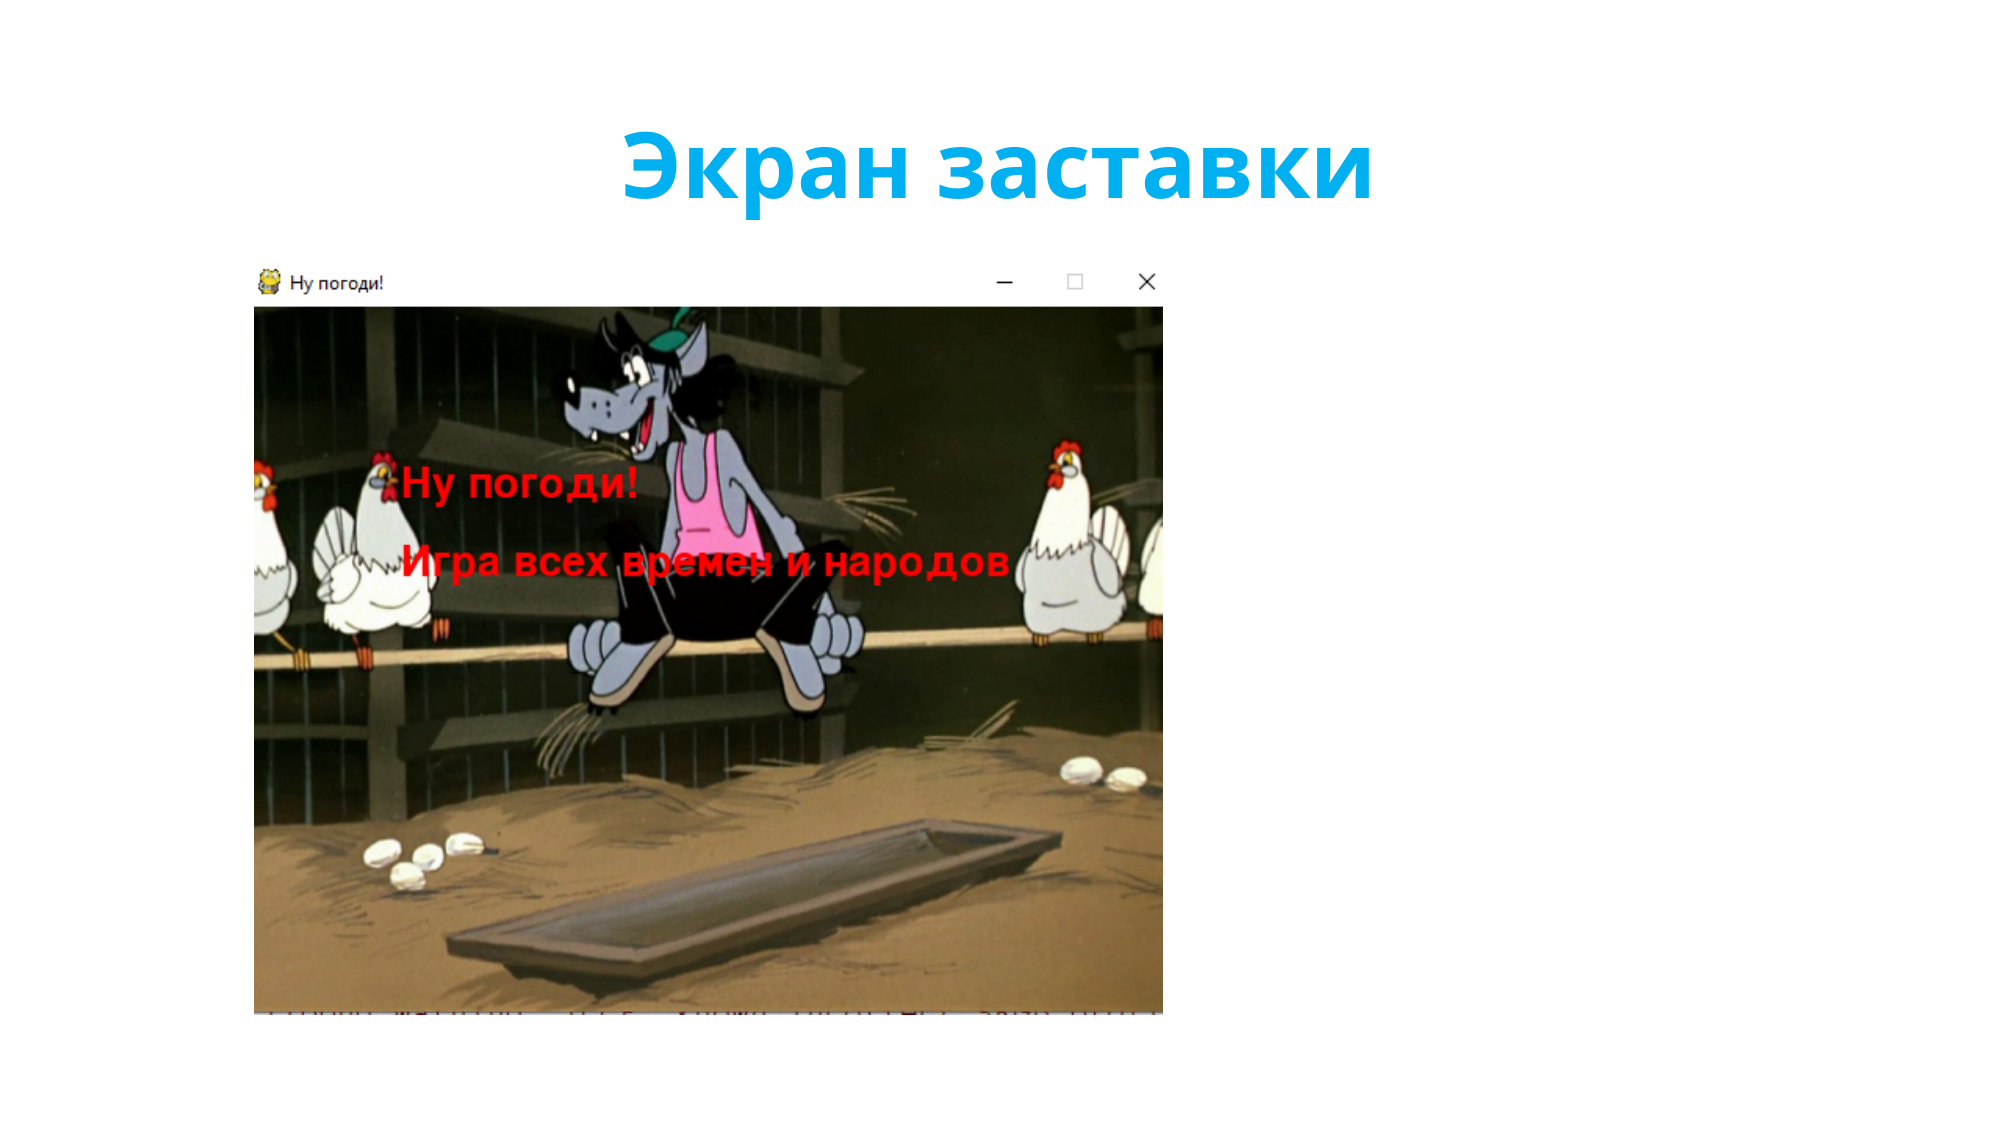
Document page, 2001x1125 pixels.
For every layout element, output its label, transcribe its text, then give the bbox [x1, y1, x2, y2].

title Экран заставки [137, 59, 1863, 278]
picture [254, 260, 1163, 1015]
